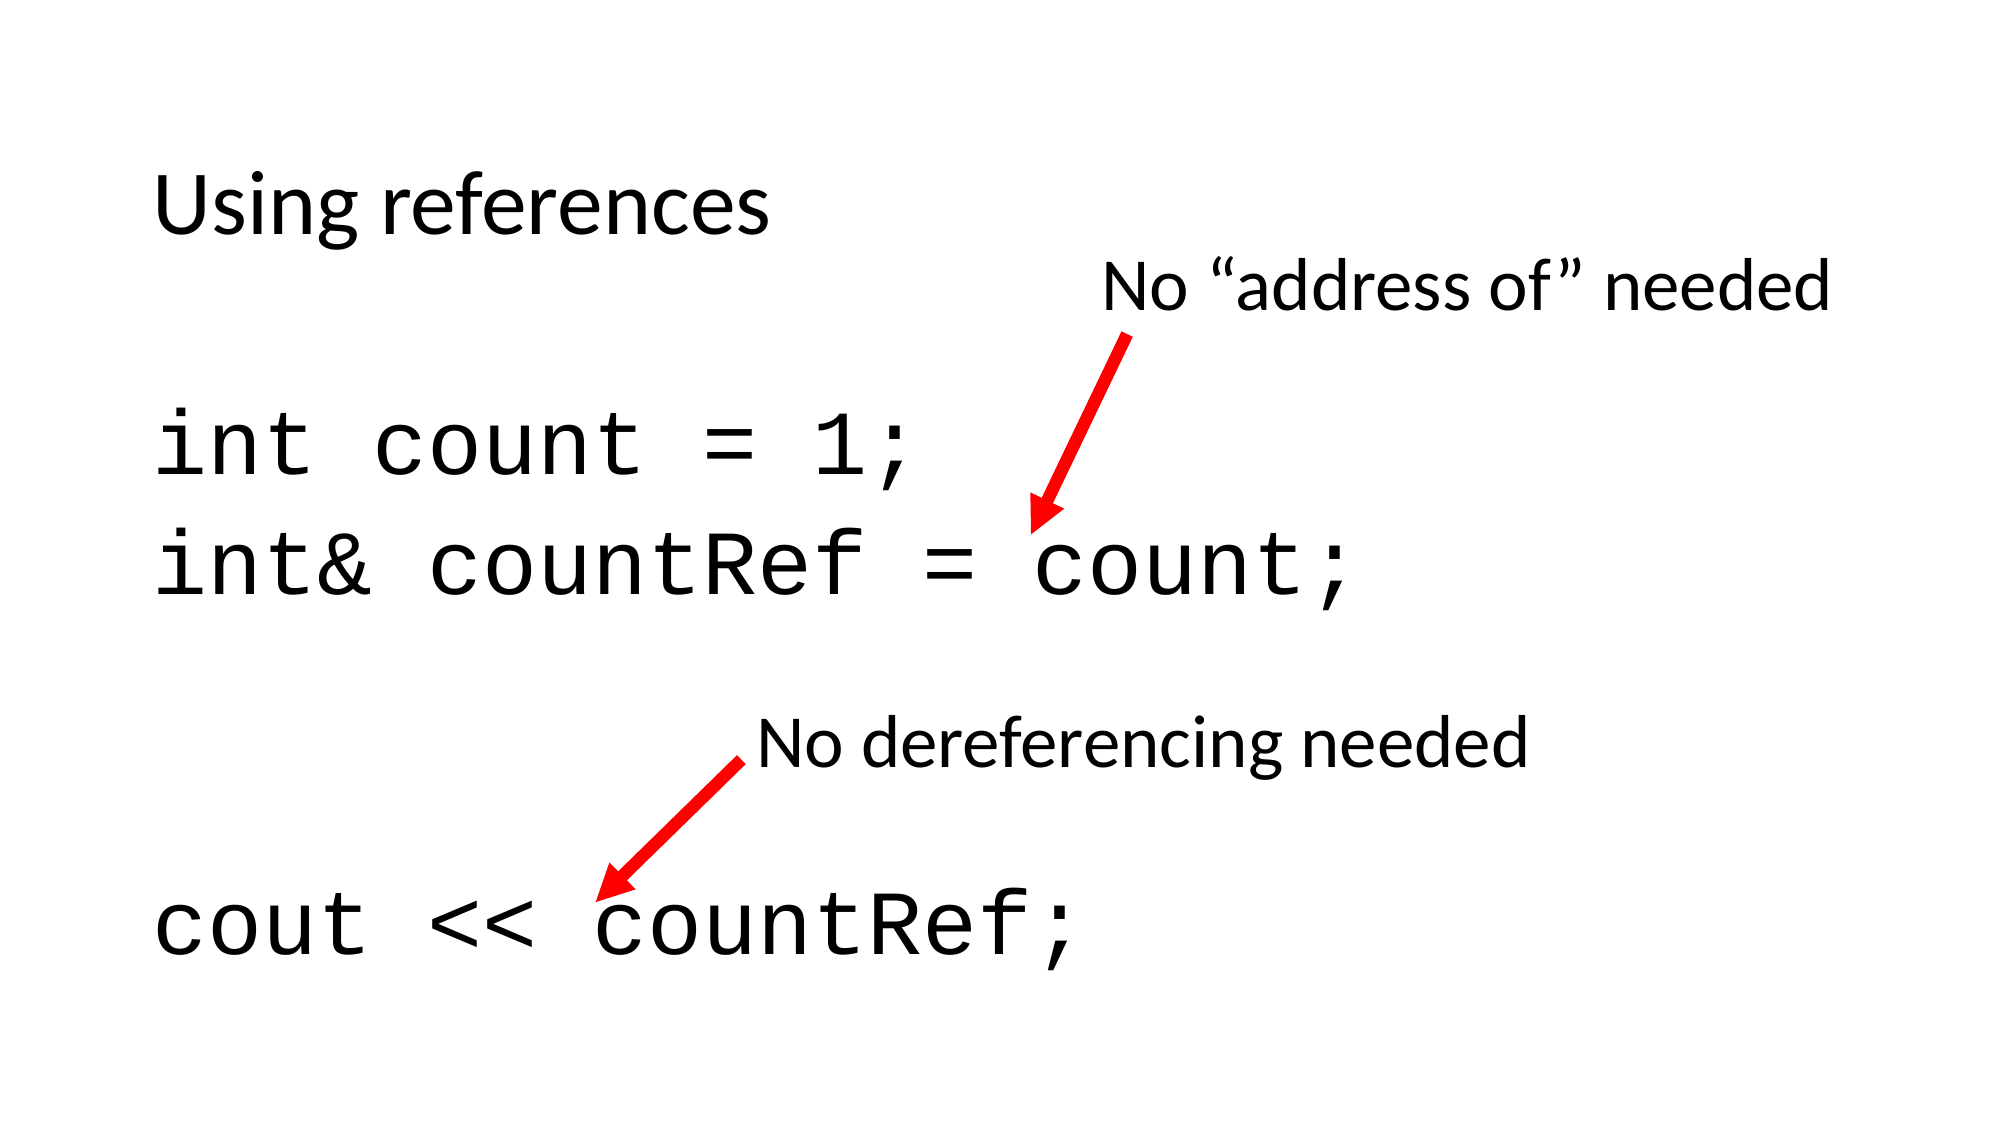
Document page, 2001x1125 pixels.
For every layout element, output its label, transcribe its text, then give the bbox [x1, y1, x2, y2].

list Using references int count = 1; int& countRef = count; cout << countRef; [137, 148, 1863, 1014]
text_box No dereferencing needed [741, 685, 1803, 790]
text_box No “address of” needed [1086, 228, 1897, 333]
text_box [595, 759, 742, 903]
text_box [1031, 333, 1128, 535]
